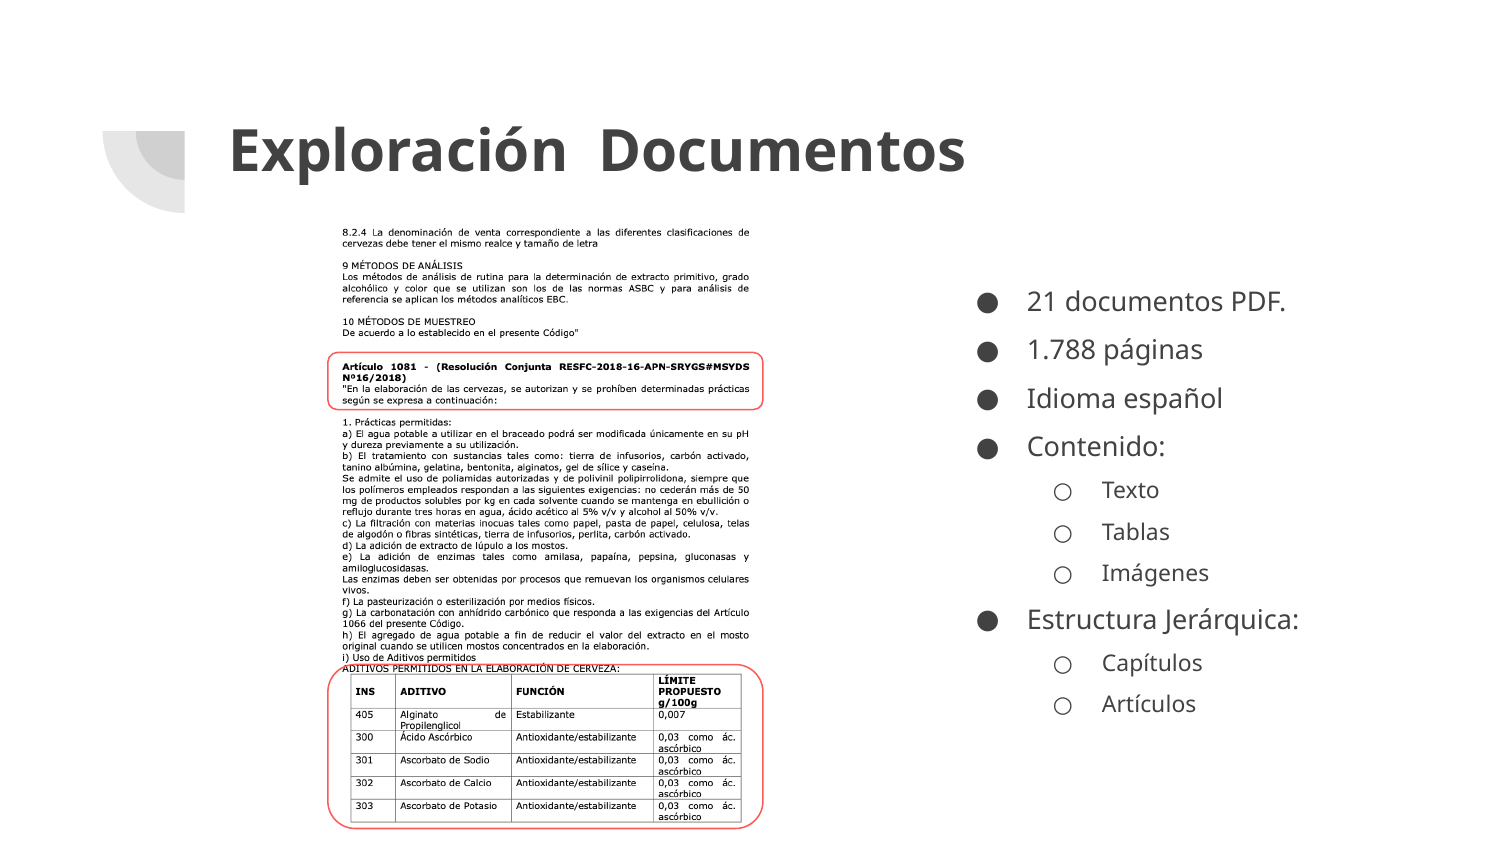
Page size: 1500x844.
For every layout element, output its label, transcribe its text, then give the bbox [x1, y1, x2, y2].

picture [329, 214, 761, 829]
list 21 documentos PDF. 1.788 páginas Idioma español Contenido: Texto Tablas Imágenes Estructura Jerárquica: Capítulos Artículos [936, 253, 1368, 791]
title Exploración Documentos [213, 98, 1368, 263]
